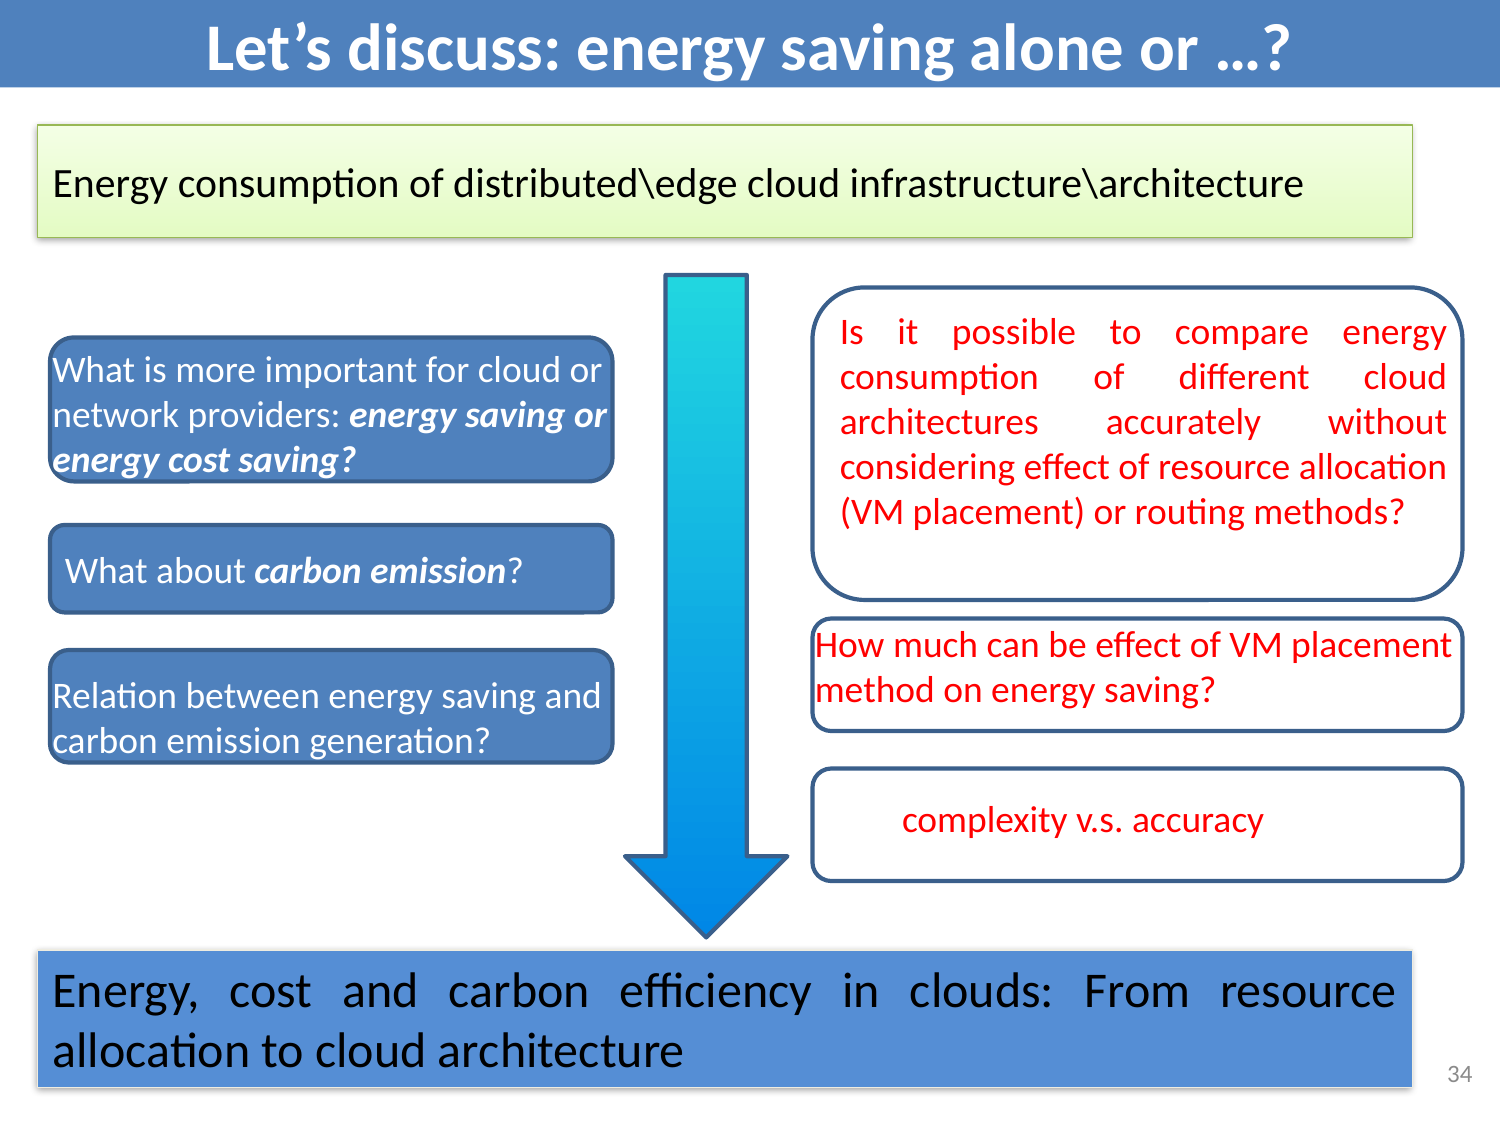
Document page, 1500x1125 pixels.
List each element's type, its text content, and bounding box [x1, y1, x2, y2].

text_box [622, 272, 790, 940]
text_box [810, 285, 1465, 603]
text_box What about carbon emission? [49, 538, 638, 599]
text_box [810, 766, 1465, 884]
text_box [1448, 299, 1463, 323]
text_box [47, 522, 615, 615]
text_box Energy consumption of distributed\edge cloud infrastructure\architecture [37, 124, 1413, 238]
text_box How much can be effect of VM placement method on energy saving? [799, 612, 1475, 718]
slide_number 34 [1137, 1042, 1488, 1103]
text_box Let’s discuss: energy saving alone or …? [0, 0, 1500, 88]
text_box What is more important for cloud or network providers: energy saving or energy cost saving? [37, 337, 625, 533]
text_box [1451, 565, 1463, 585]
text_box [48, 647, 614, 663]
text_box Relation between energy saving and carbon emission generation? [37, 663, 625, 769]
text_box Energy, cost and carbon efficiency in clouds: From resource allocation to cloud architecture [37, 949, 1413, 1088]
text_box [810, 616, 1465, 734]
